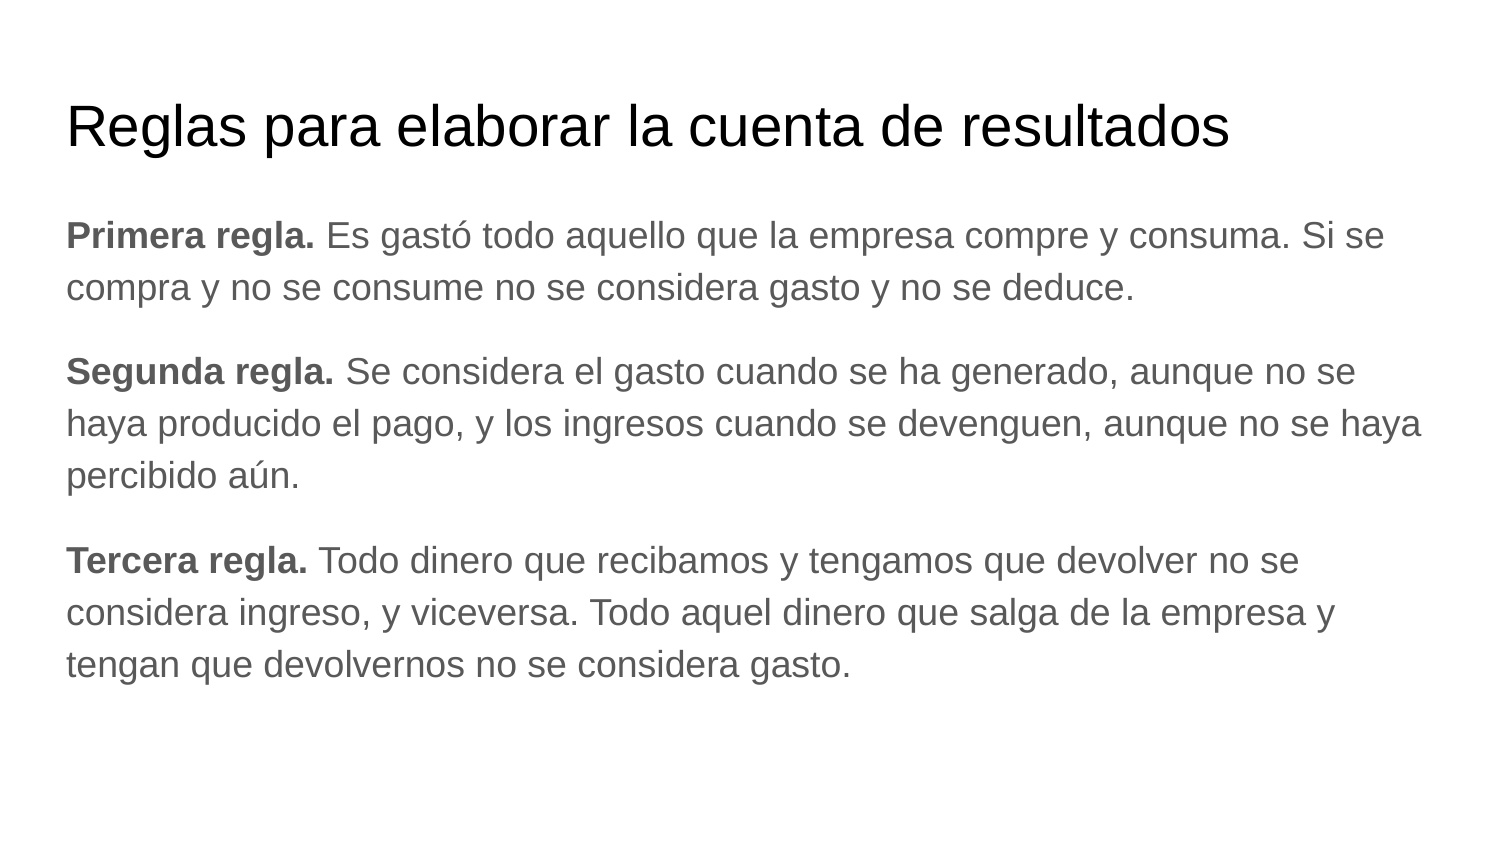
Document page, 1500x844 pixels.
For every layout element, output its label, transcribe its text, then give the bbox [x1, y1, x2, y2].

title Reglas para elaborar la cuenta de resultados [51, 72, 1449, 167]
list Primera regla. Es gastó todo aquello que la empresa compre y consuma. Si se compra y no se consume no se considera gasto y no se deduce. Segunda regla. Se considera el gasto cuando se ha generado, aunque no se haya producido el pago, y los ingresos cuando se devenguen, aunque no se haya percibido aún. Tercera regla. Todo dinero que recibamos y tengamos que devolver no se considera ingreso, y viceversa. Todo aquel dinero que salga de la empresa y tengan que devolvernos no se considera gasto. [51, 189, 1449, 817]
